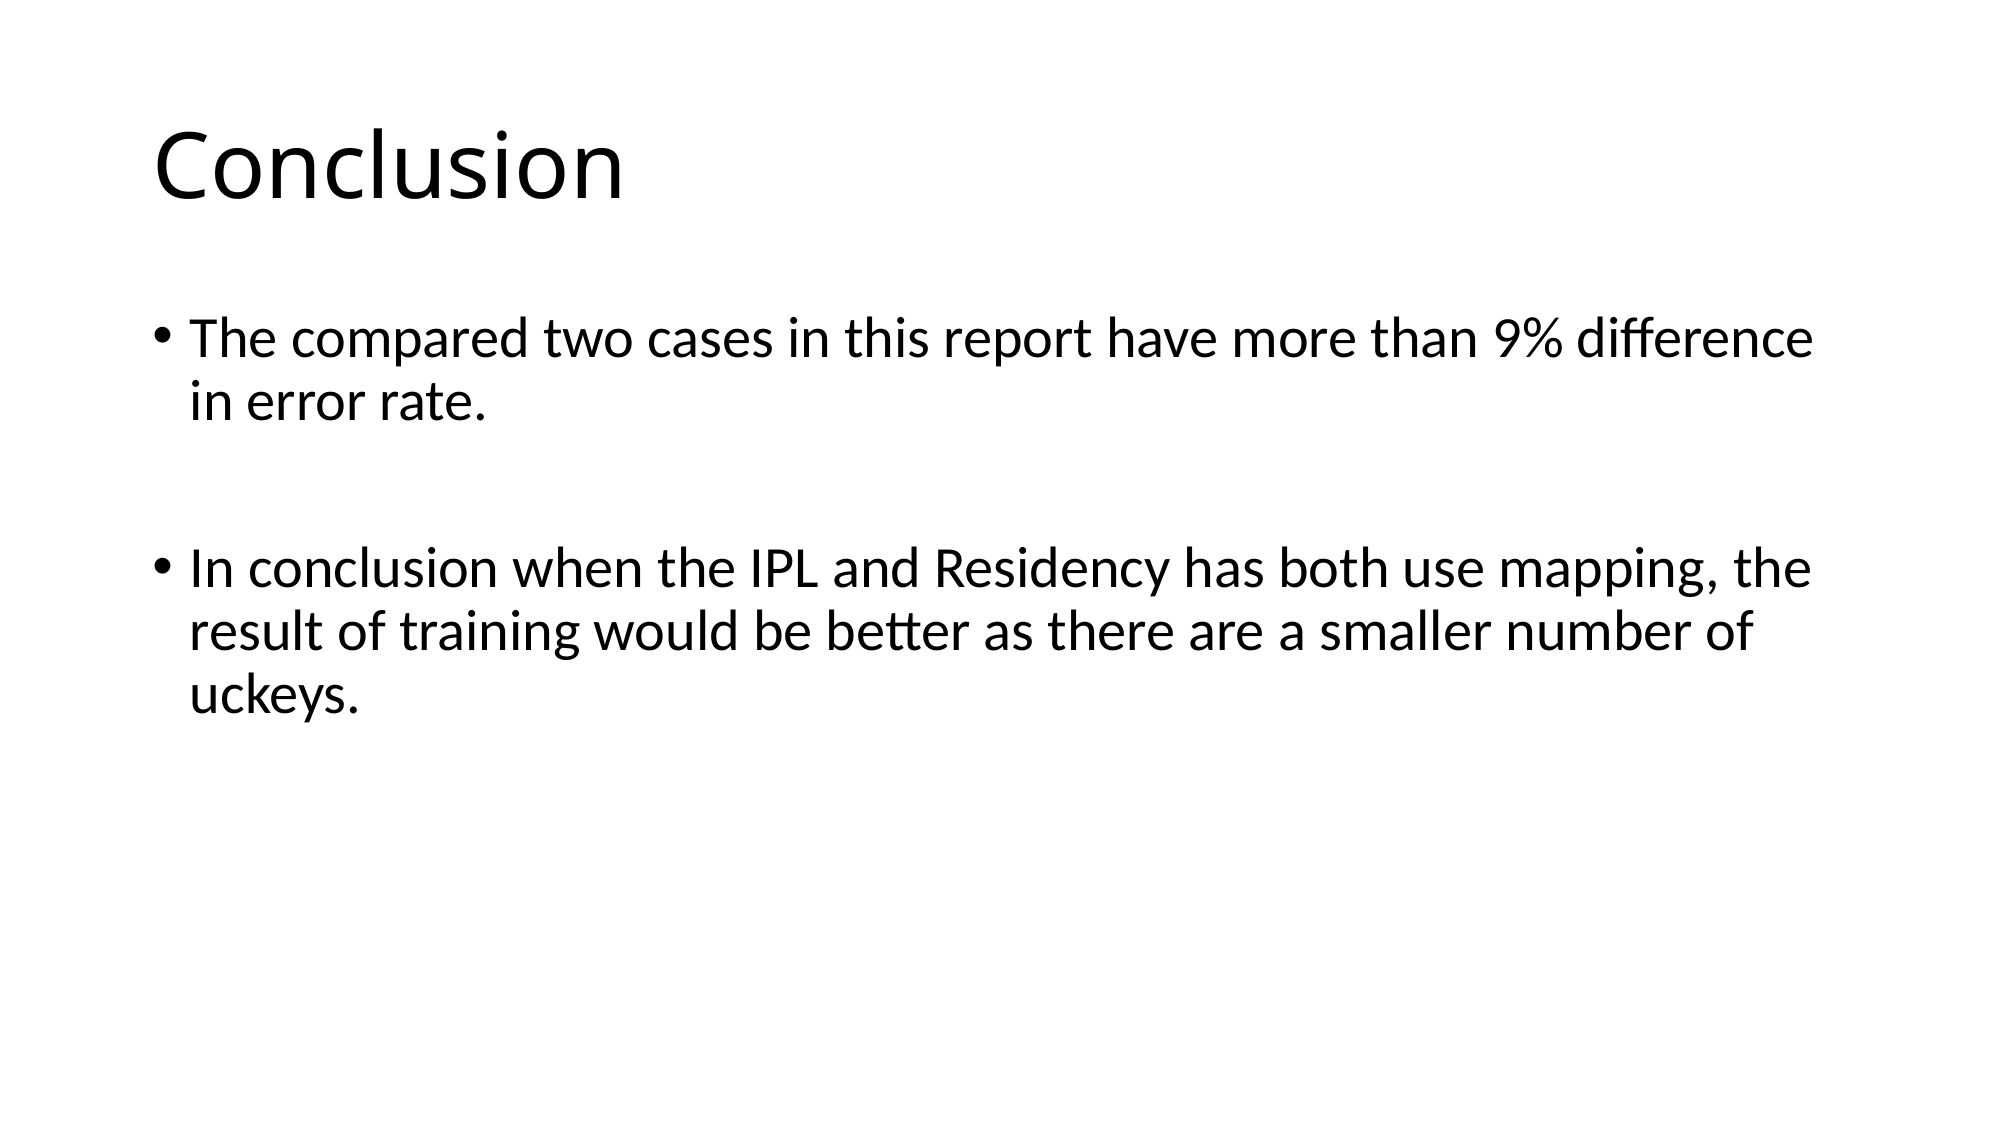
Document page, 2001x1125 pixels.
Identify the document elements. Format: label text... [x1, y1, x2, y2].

list The compared two cases in this report have more than 9% difference in error rate. In conclusion when the IPL and Residency has both use mapping, the result of training would be better as there are a smaller number of uckeys. [137, 299, 1863, 1014]
title Conclusion [137, 59, 1863, 278]
